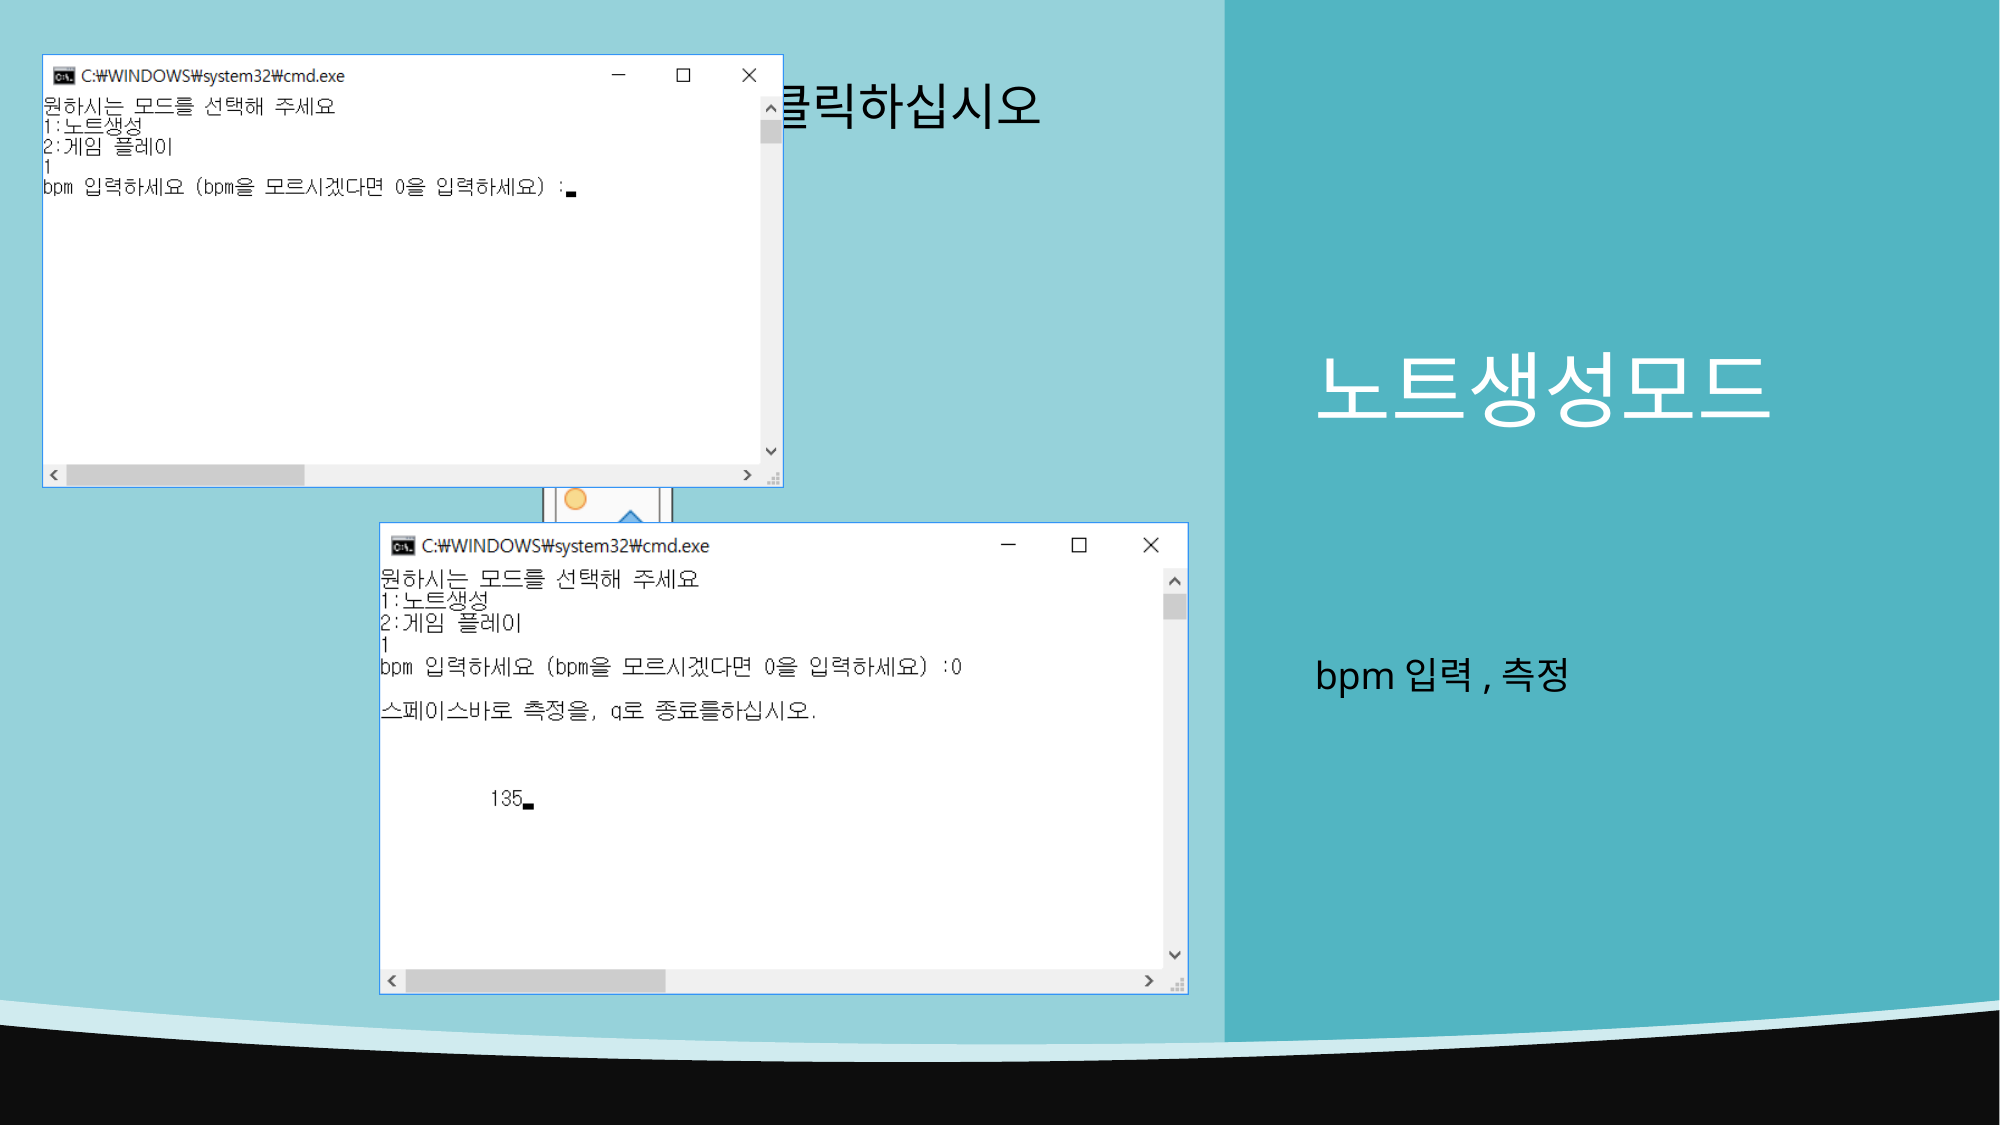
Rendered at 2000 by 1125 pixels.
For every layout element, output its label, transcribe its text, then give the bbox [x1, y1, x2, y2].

picture [0, 0, 1222, 1045]
list bpm입력,측정 [1299, 650, 1921, 950]
title 노트생성모드 [1299, 137, 1921, 448]
